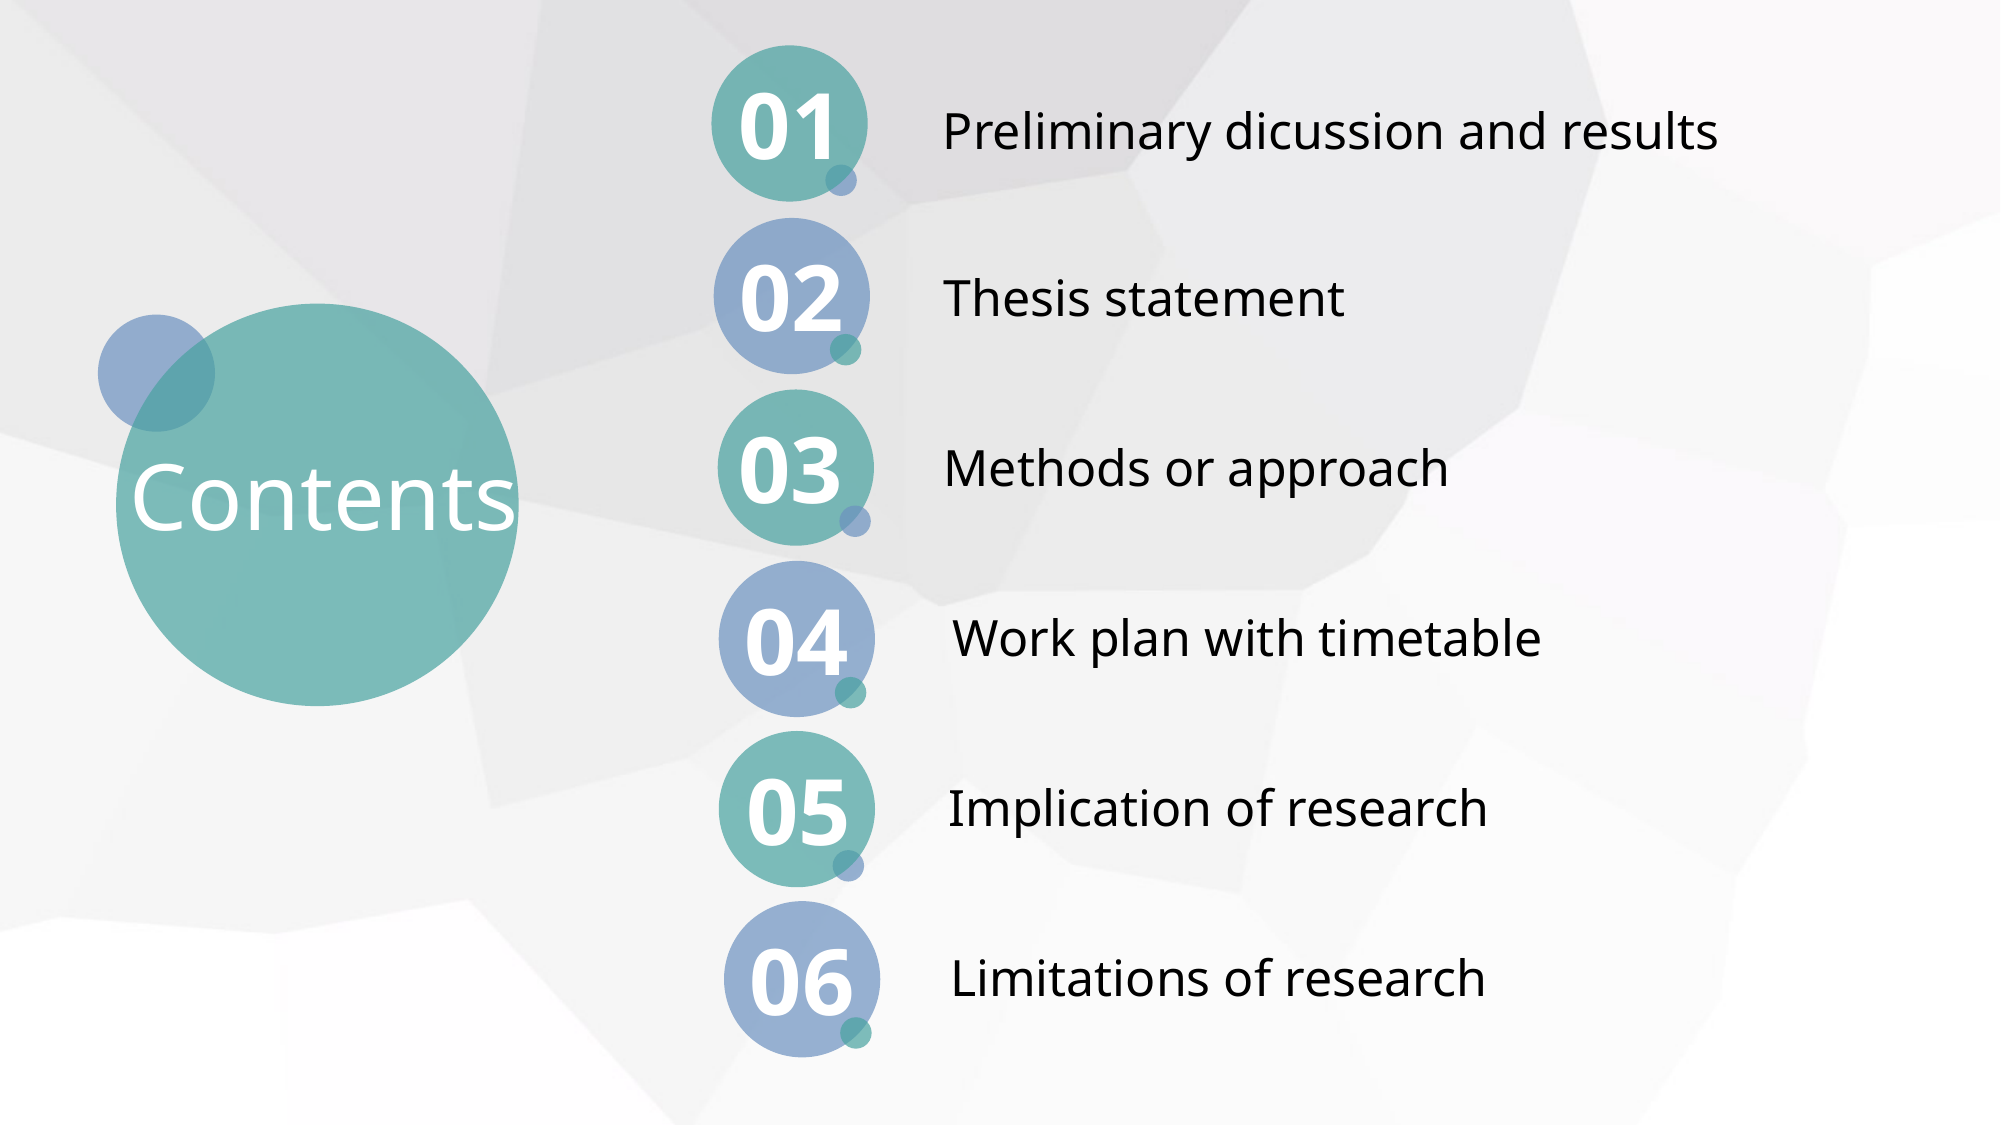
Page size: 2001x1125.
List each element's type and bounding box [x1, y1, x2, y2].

text_box [717, 389, 1530, 546]
text_box [711, 45, 1788, 202]
text_box [718, 730, 1793, 888]
picture [0, 0, 2001, 1125]
text_box [0, 303, 649, 707]
text_box [713, 217, 1361, 375]
text_box [723, 901, 1505, 1058]
text_box [718, 560, 1566, 718]
